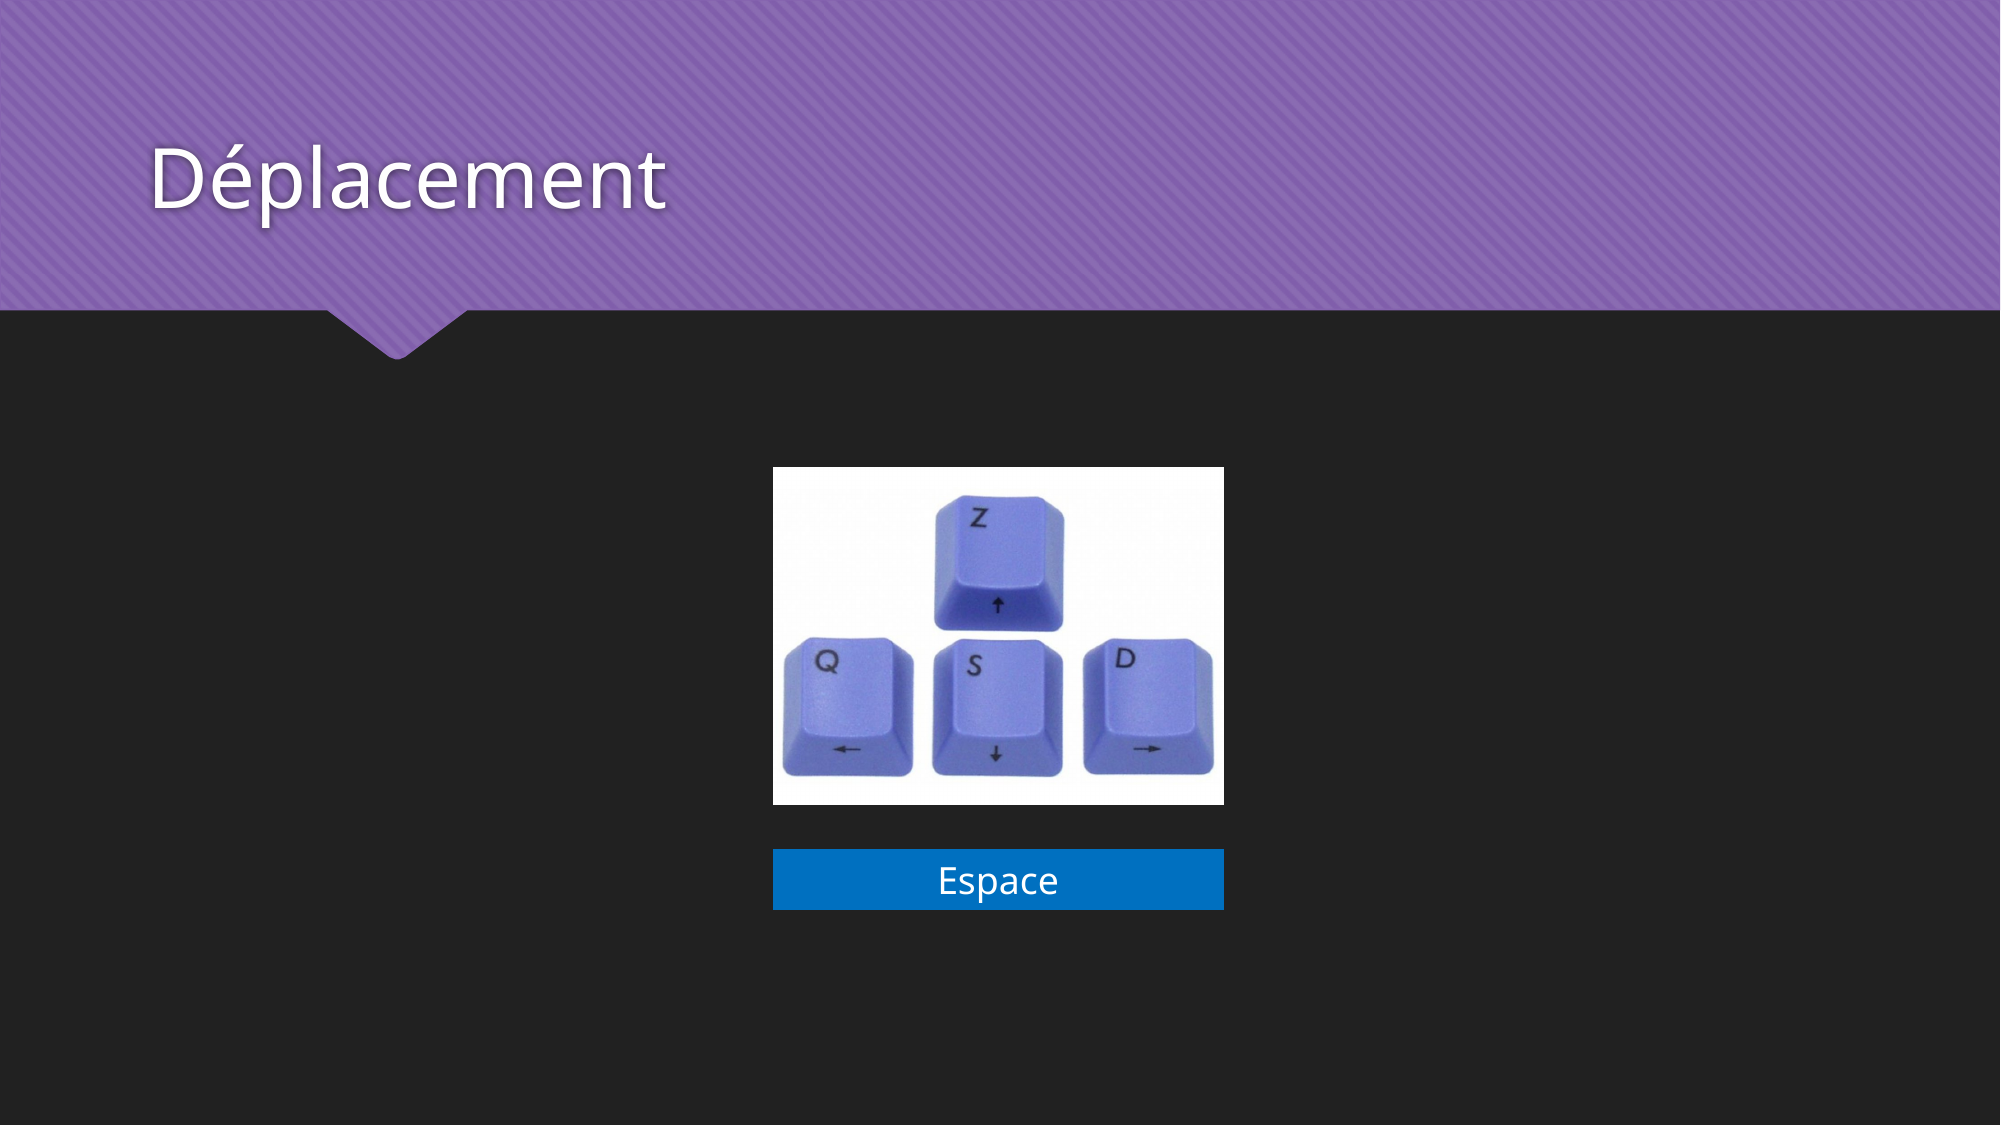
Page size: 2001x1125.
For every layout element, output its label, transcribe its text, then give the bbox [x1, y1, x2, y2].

text_box Espace [773, 849, 1224, 910]
picture [773, 467, 1225, 806]
title Déplacement [132, 73, 1868, 233]
